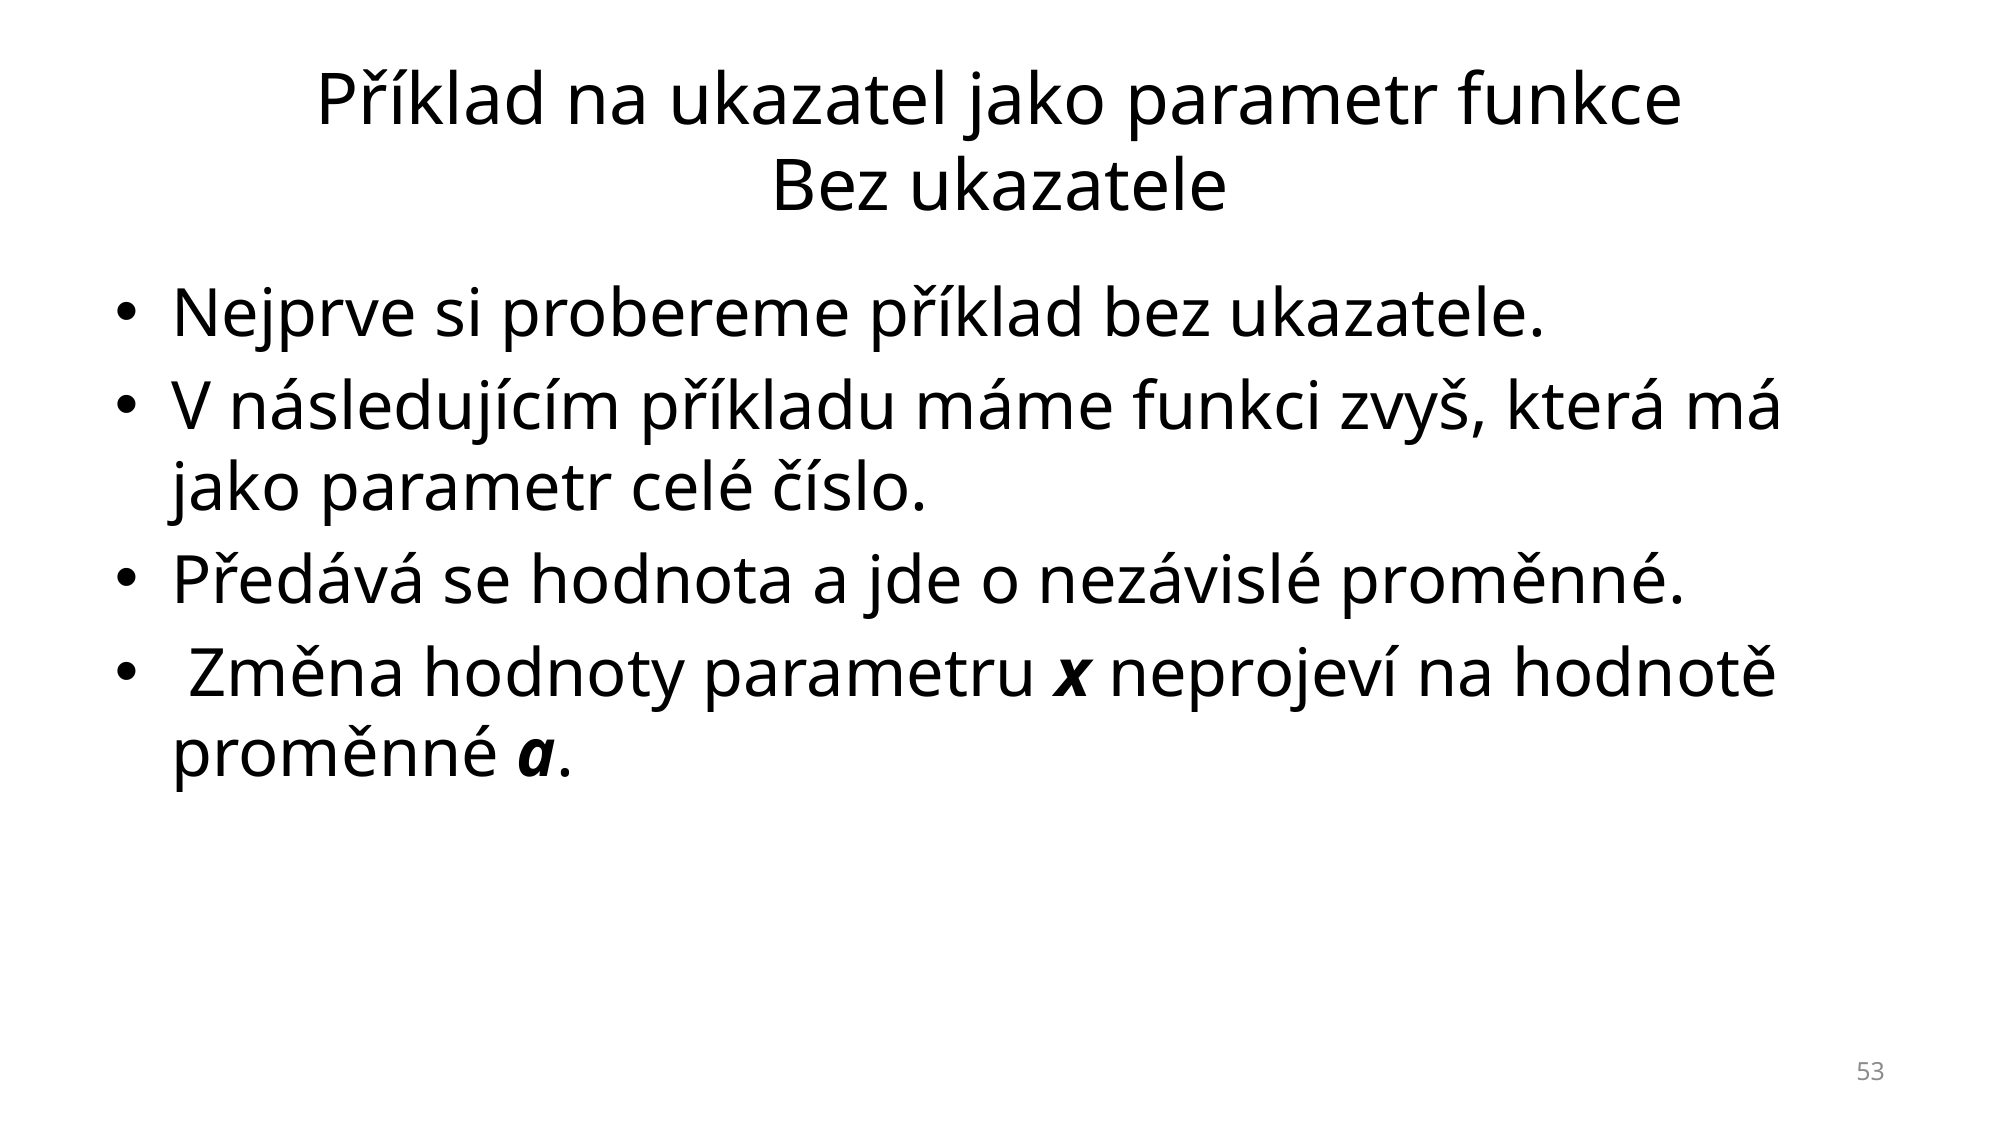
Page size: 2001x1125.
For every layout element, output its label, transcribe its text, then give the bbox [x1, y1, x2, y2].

title Příklad na ukazatel jako parametr funkce Bez ukazatele [99, 45, 1900, 233]
list Nejprve si probereme příklad bez ukazatele. V následujícím příkladu máme funkci zvyš, která má jako parametr celé číslo. Předává se hodnota a jde o nezávislé proměnné. Změna hodnoty parametru x neprojeví na hodnotě proměnné a. [99, 262, 1900, 1005]
slide_number 53 [1433, 1042, 1900, 1103]
